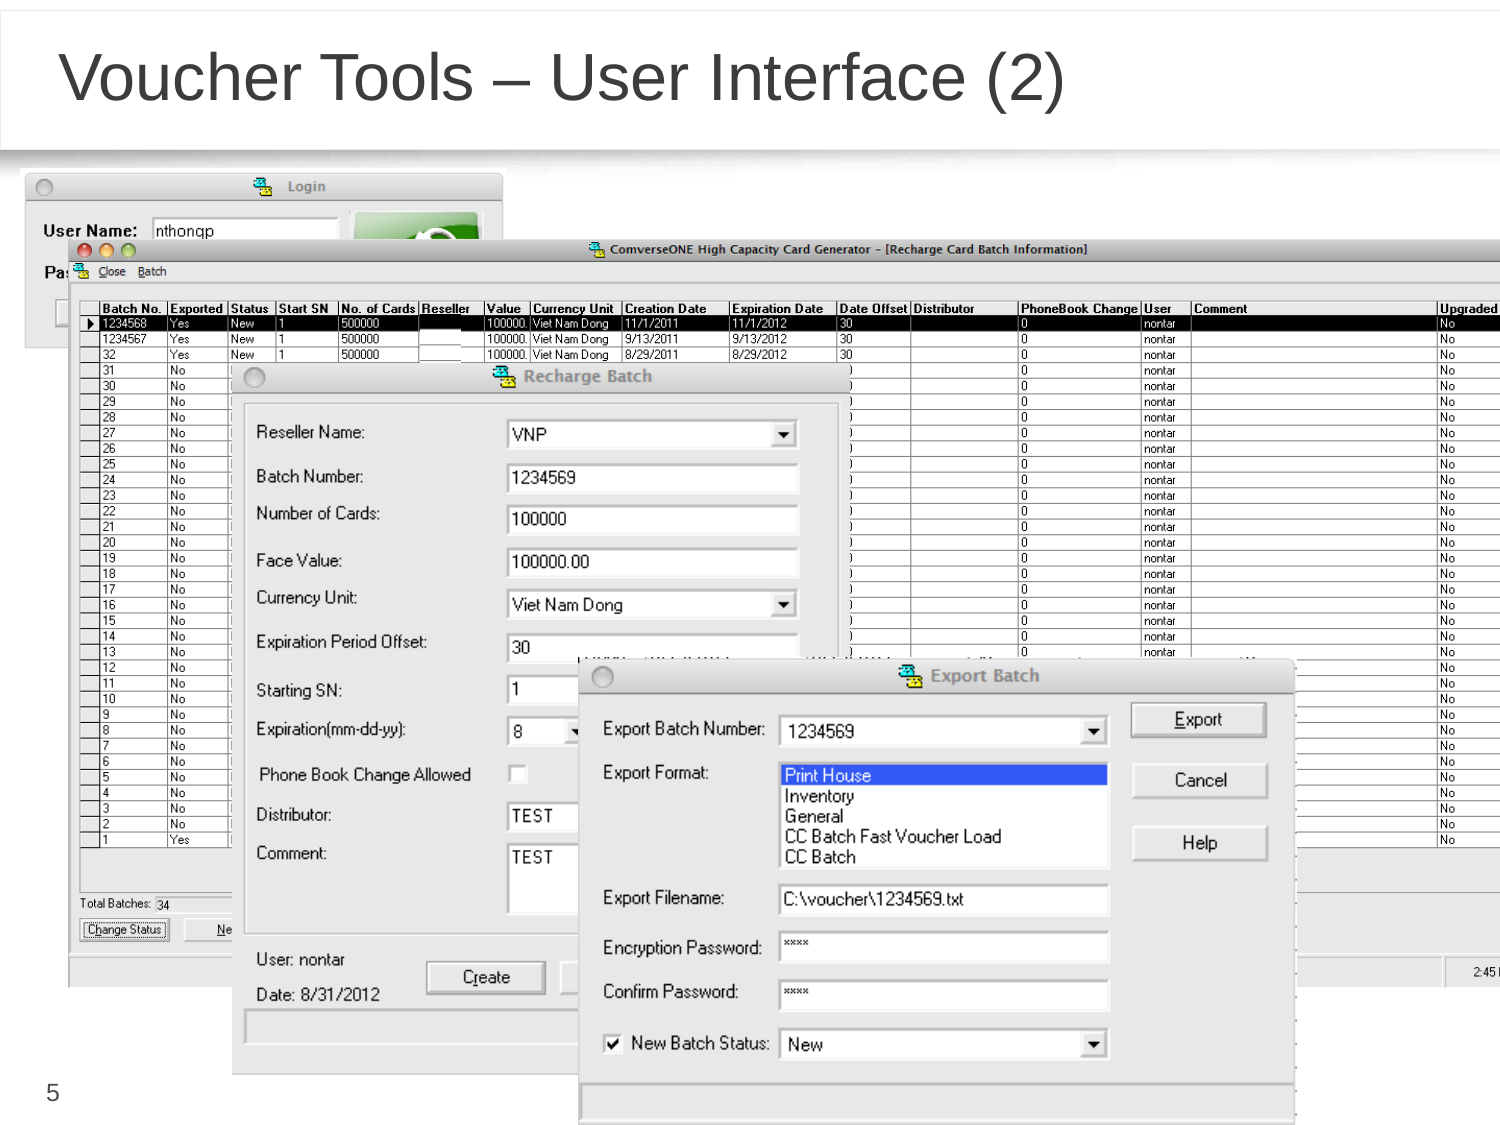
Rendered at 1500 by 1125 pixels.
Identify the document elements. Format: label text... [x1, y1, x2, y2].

picture [231, 363, 1297, 1125]
slide_number 5 [0, 1078, 133, 1125]
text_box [68, 238, 1500, 988]
picture [0, 150, 1500, 353]
title Voucher Tools – User Interface (2) [0, 10, 1500, 150]
